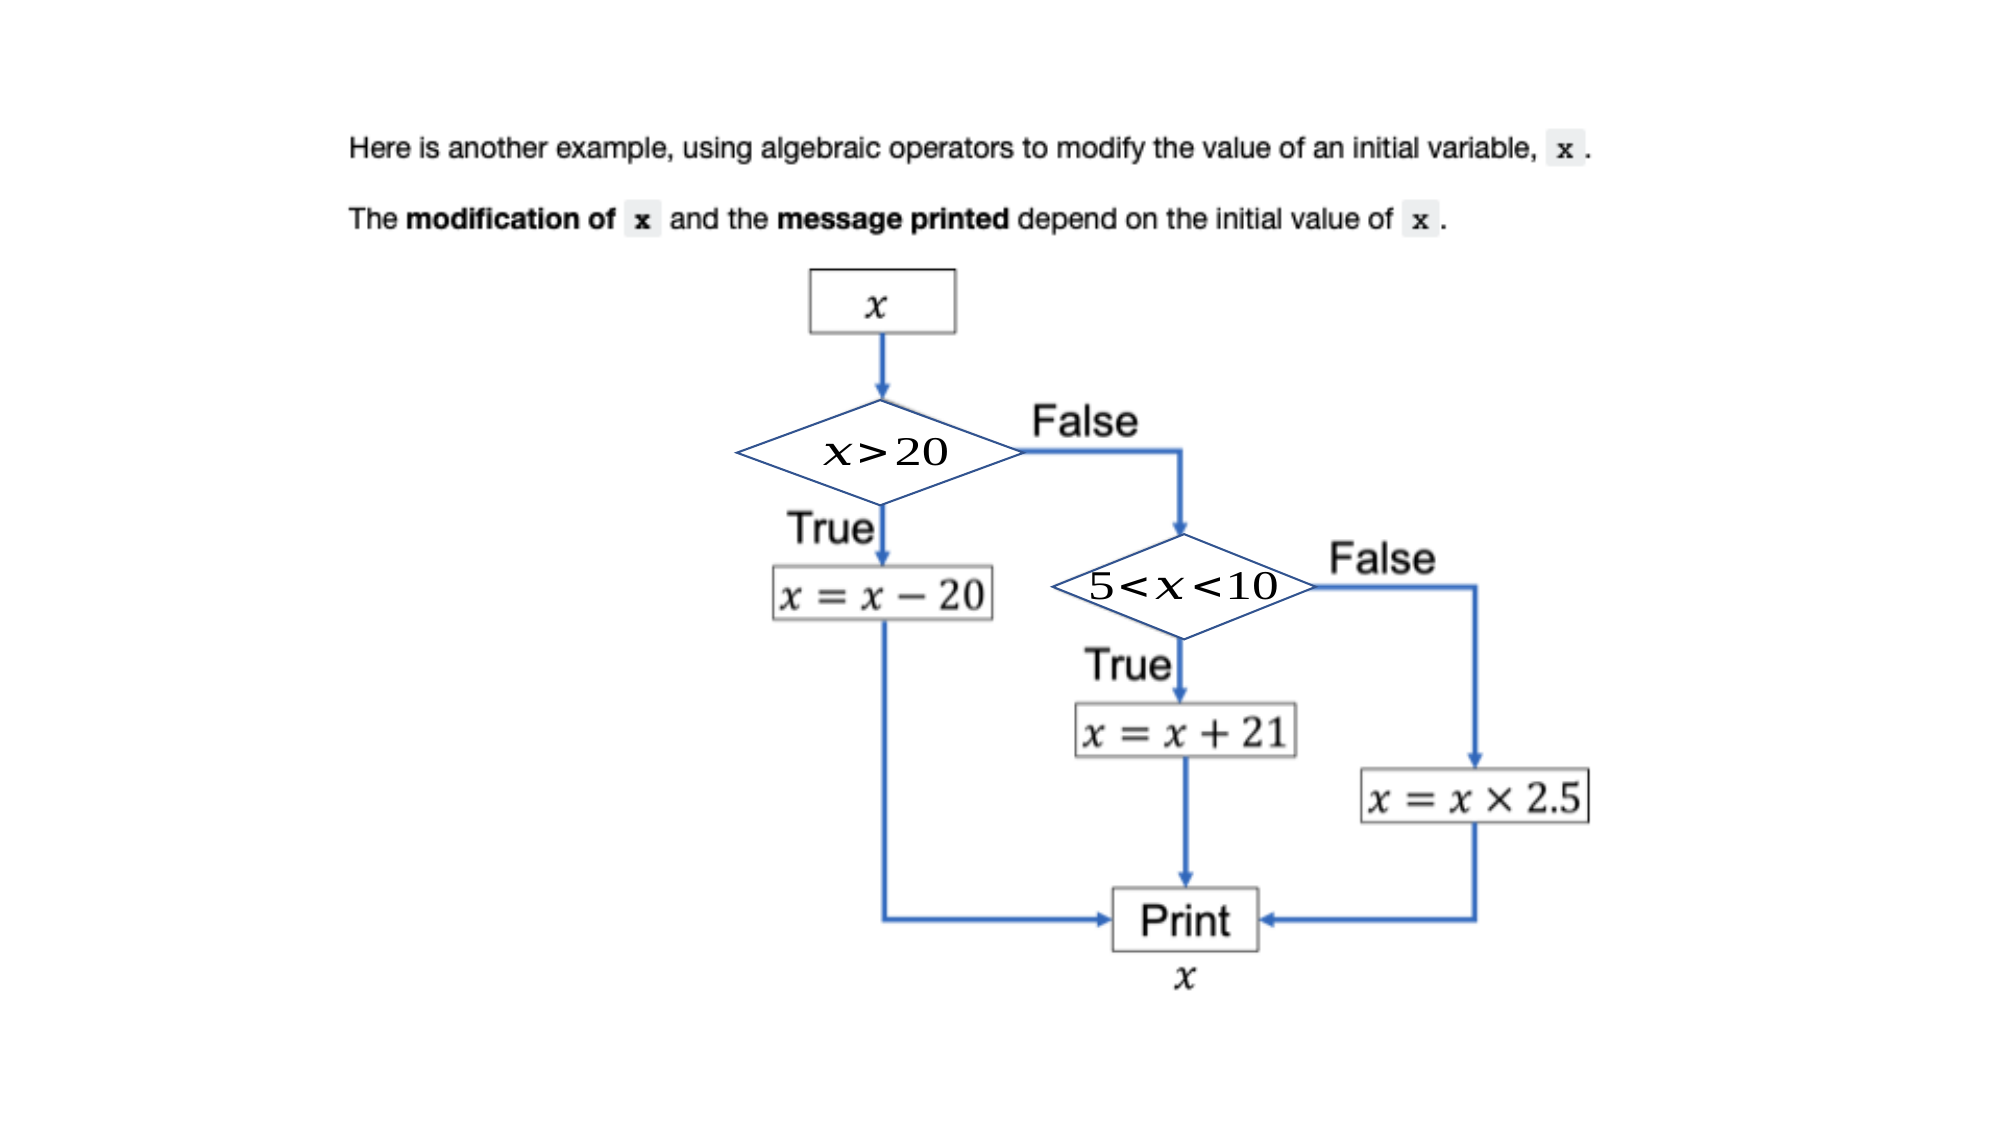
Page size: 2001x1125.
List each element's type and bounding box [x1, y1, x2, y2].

picture [341, 123, 1659, 1001]
